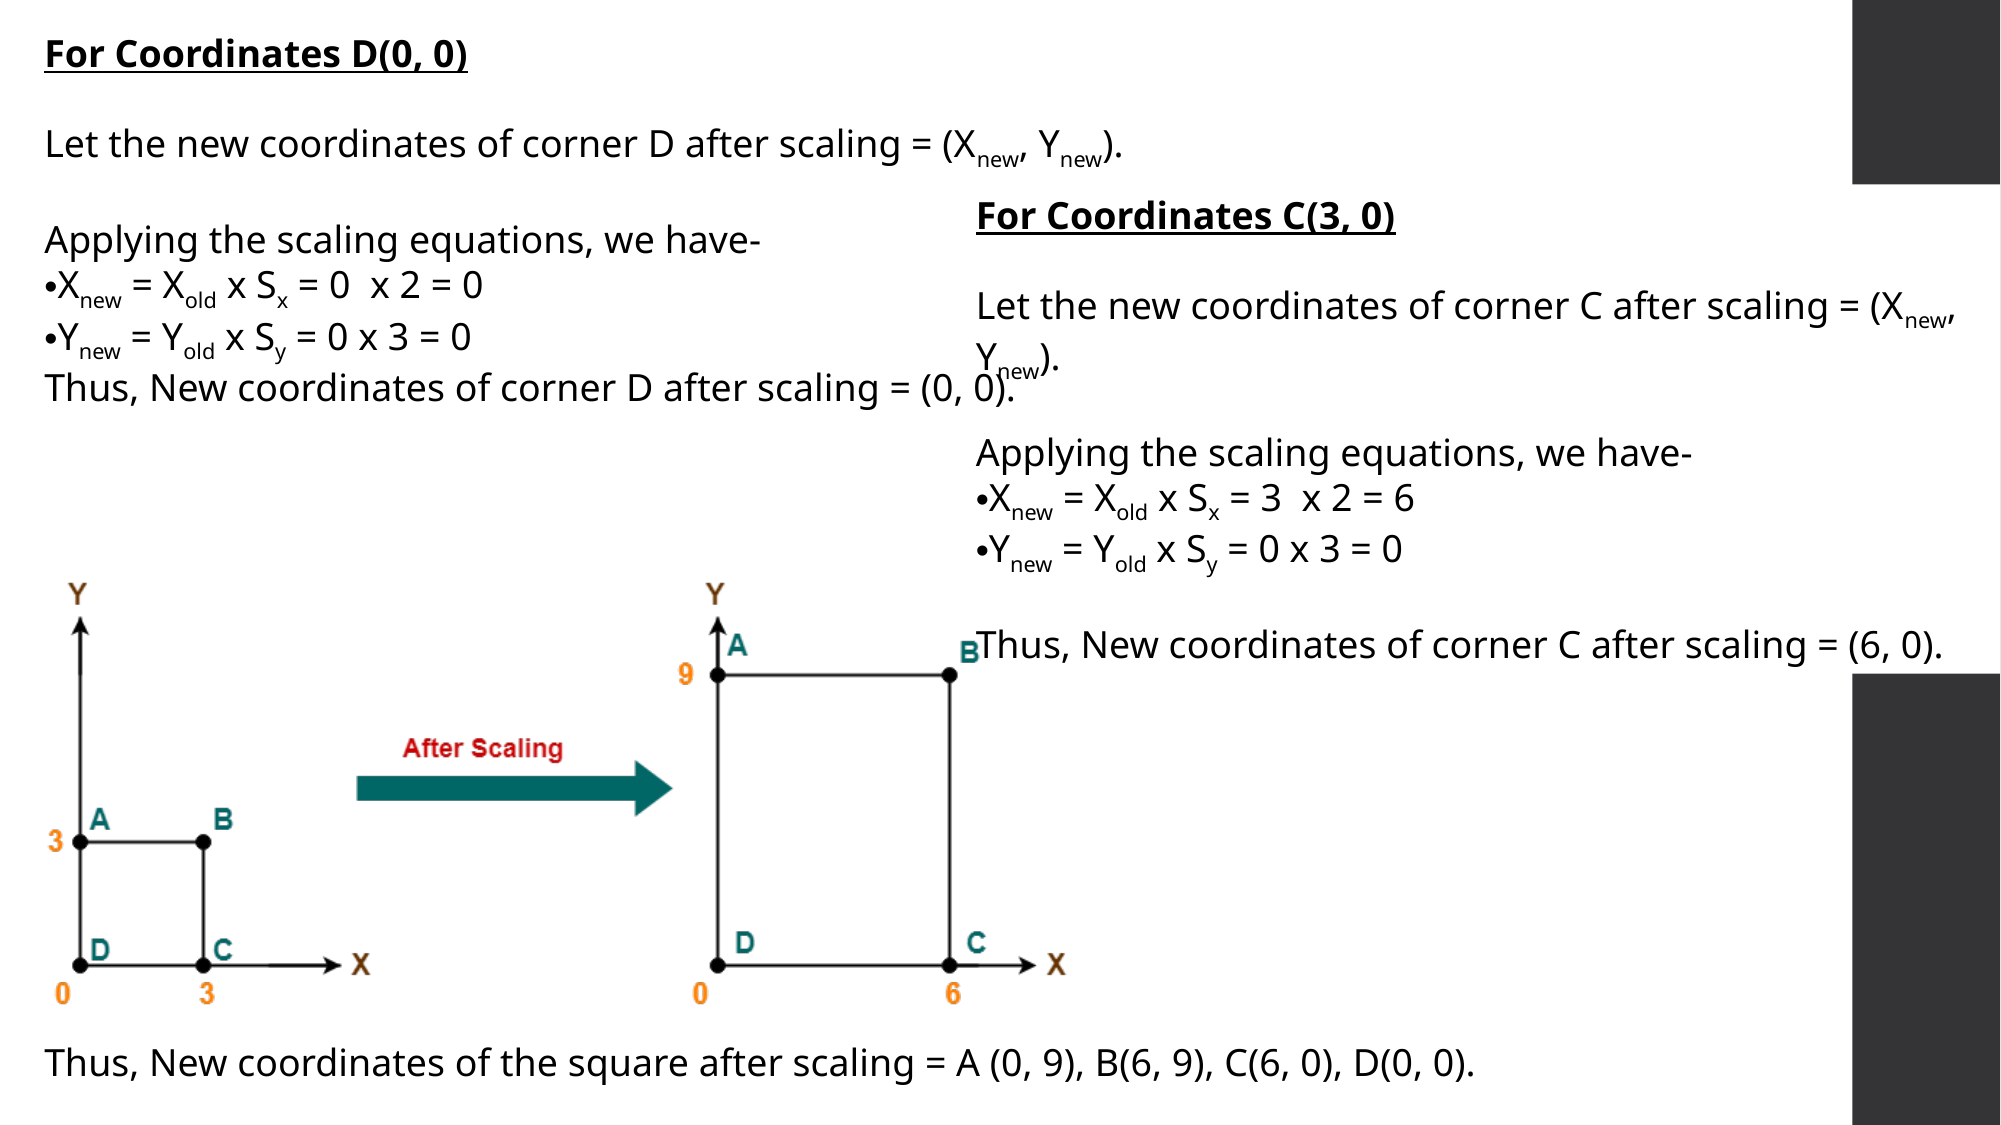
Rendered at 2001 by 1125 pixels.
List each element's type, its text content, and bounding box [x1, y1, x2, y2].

text_box For Coordinates C(3, 0) Let the new coordinates of corner C after scaling = (Xnew, Ynew). Applying the scaling equations, we have- Xnew = Xold x Sx = 3 x 2 = 6 Ynew = Yold x Sy = 0 x 3 = 0 Thus, New coordinates of corner C after scaling = (6, 0). [1720, 184, 2000, 674]
text_box For Coordinates D(0, 0) Let the new coordinates of corner D after scaling = (Xnew, Ynew). Applying the scaling equations, we have- Xnew = Xold x Sx = 0 x 2 = 0 Ynew = Yold x Sy = 0 x 3 = 0 Thus, New coordinates of corner D after scaling = (0, 0). Thus, New coordinates of the square after scaling = A (0, 9), B(6, 9), C(6, 0), D(0, 0). [29, 22, 1720, 1091]
picture [29, 573, 1081, 1010]
